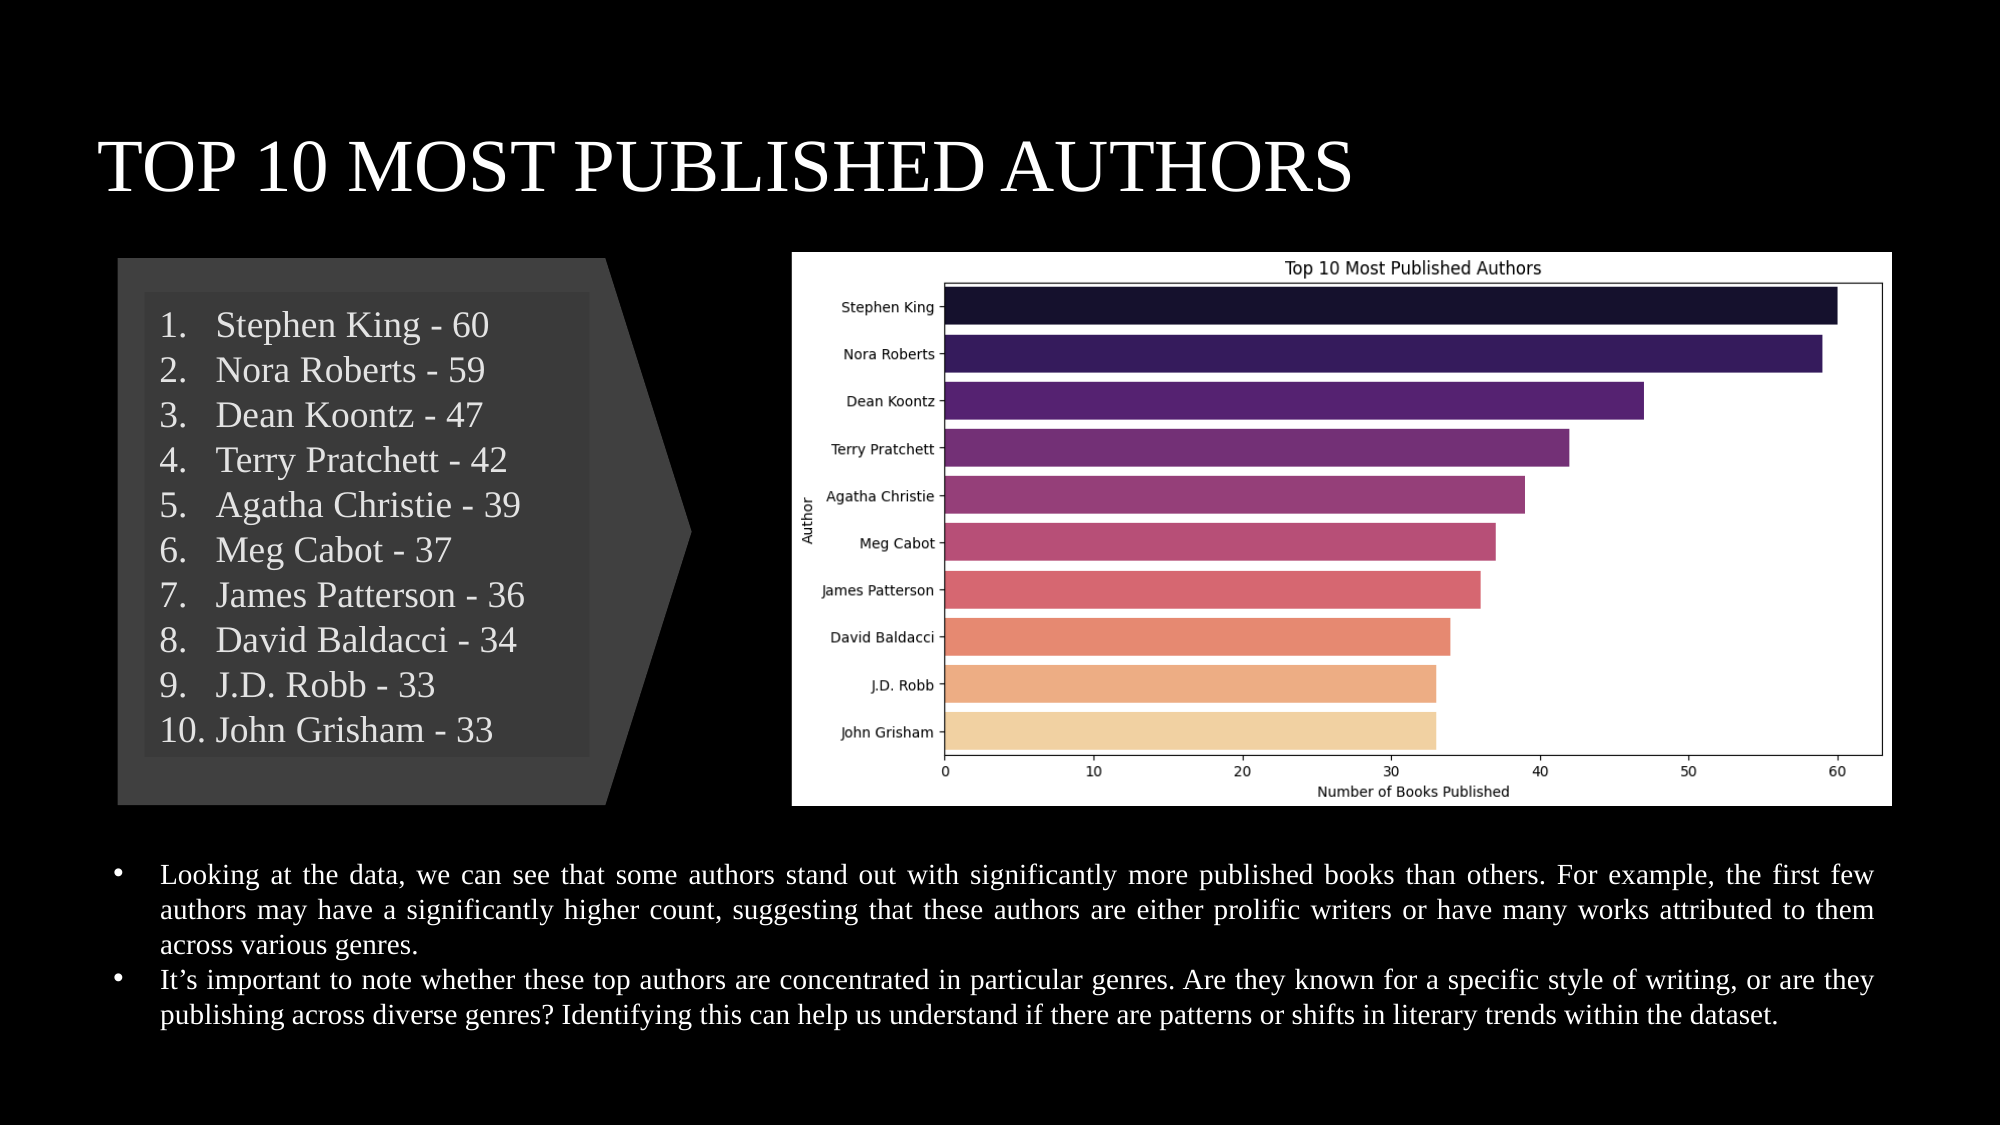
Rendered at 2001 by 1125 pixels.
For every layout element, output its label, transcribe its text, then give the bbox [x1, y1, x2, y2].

text_box Stephen King - 60 Nora Roberts - 59 Dean Koontz - 47 Terry Pratchett - 42 Agatha Christie - 39 Meg Cabot - 37 James Patterson - 36 David Baldacci - 34 J.D. Robb - 33 John Grisham - 33 [144, 292, 590, 757]
text_box TOP 10 MOST PUBLISHED AUTHORS [0, 121, 1454, 214]
picture [790, 252, 1893, 807]
text_box Looking at the data, we can see that some authors stand out with significantly more published books than others. For example, the first few authors may have a significantly higher count, suggesting that these authors are either prolific writers or have many works attributed to them across various genres. It’s important to note whether these top authors are concentrated in particular genres. Are they known for a specific style of writing, or are they publishing across diverse genres? Identifying this can help us understand if there are patterns or shifts in literary trends within the dataset. [98, 847, 1892, 1038]
text_box [116, 256, 694, 807]
